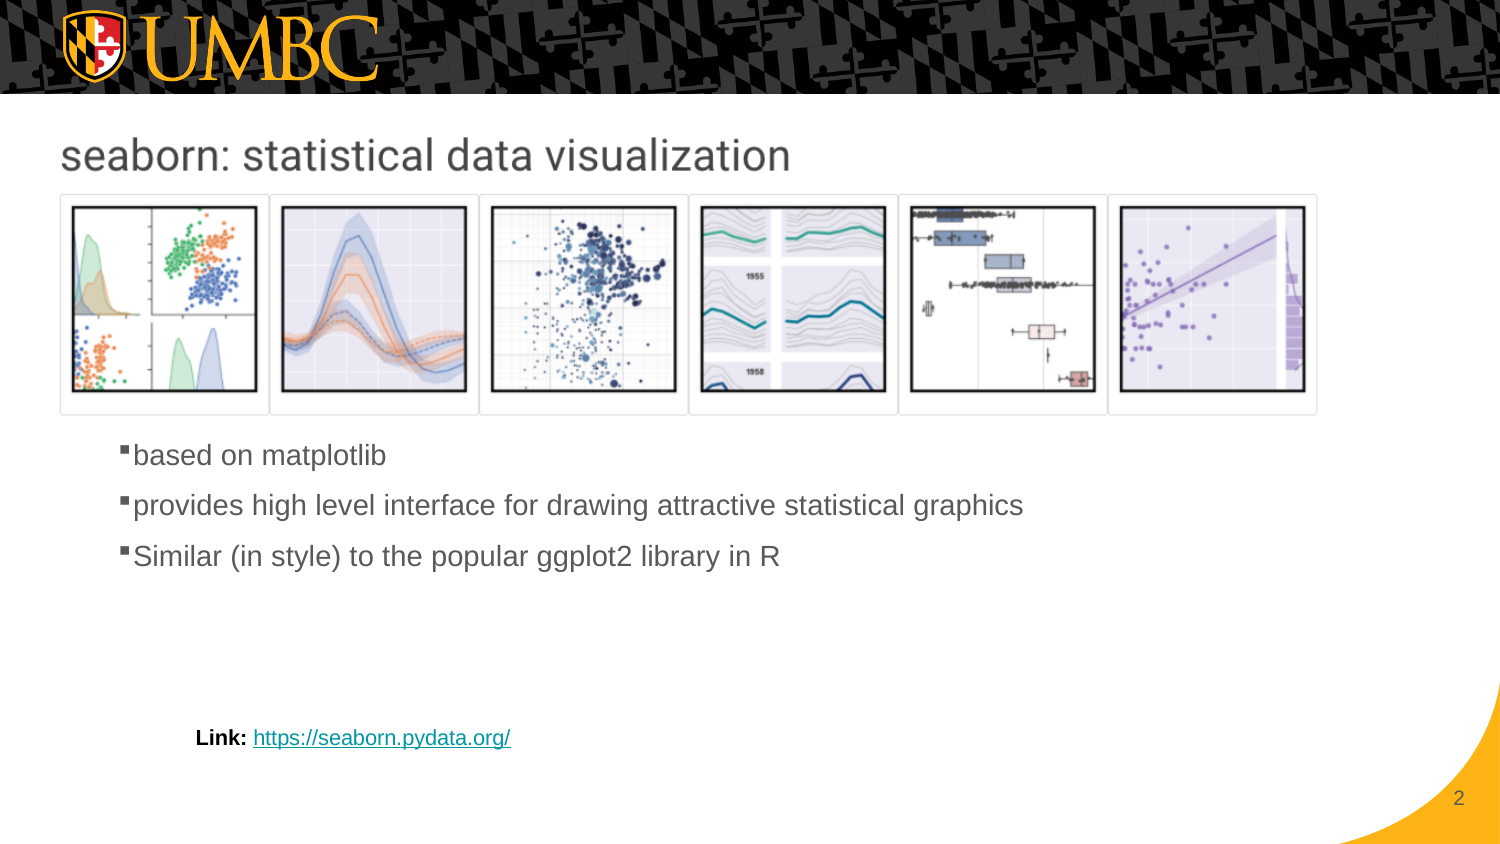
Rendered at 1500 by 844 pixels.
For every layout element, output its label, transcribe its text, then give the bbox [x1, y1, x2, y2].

title Seaborn [51, 106, 1449, 201]
picture [50, 133, 1323, 430]
slide_number 2 [1389, 764, 1480, 830]
picture [0, 0, 1500, 94]
text_box Link: https://seaborn.pydata.org/ [180, 716, 877, 758]
picture [1338, 679, 1500, 844]
list based on matplotlib provides high level interface for drawing attractive statistical graphics Similar (in style) to the popular ggplot2 library in R [103, 414, 1397, 659]
